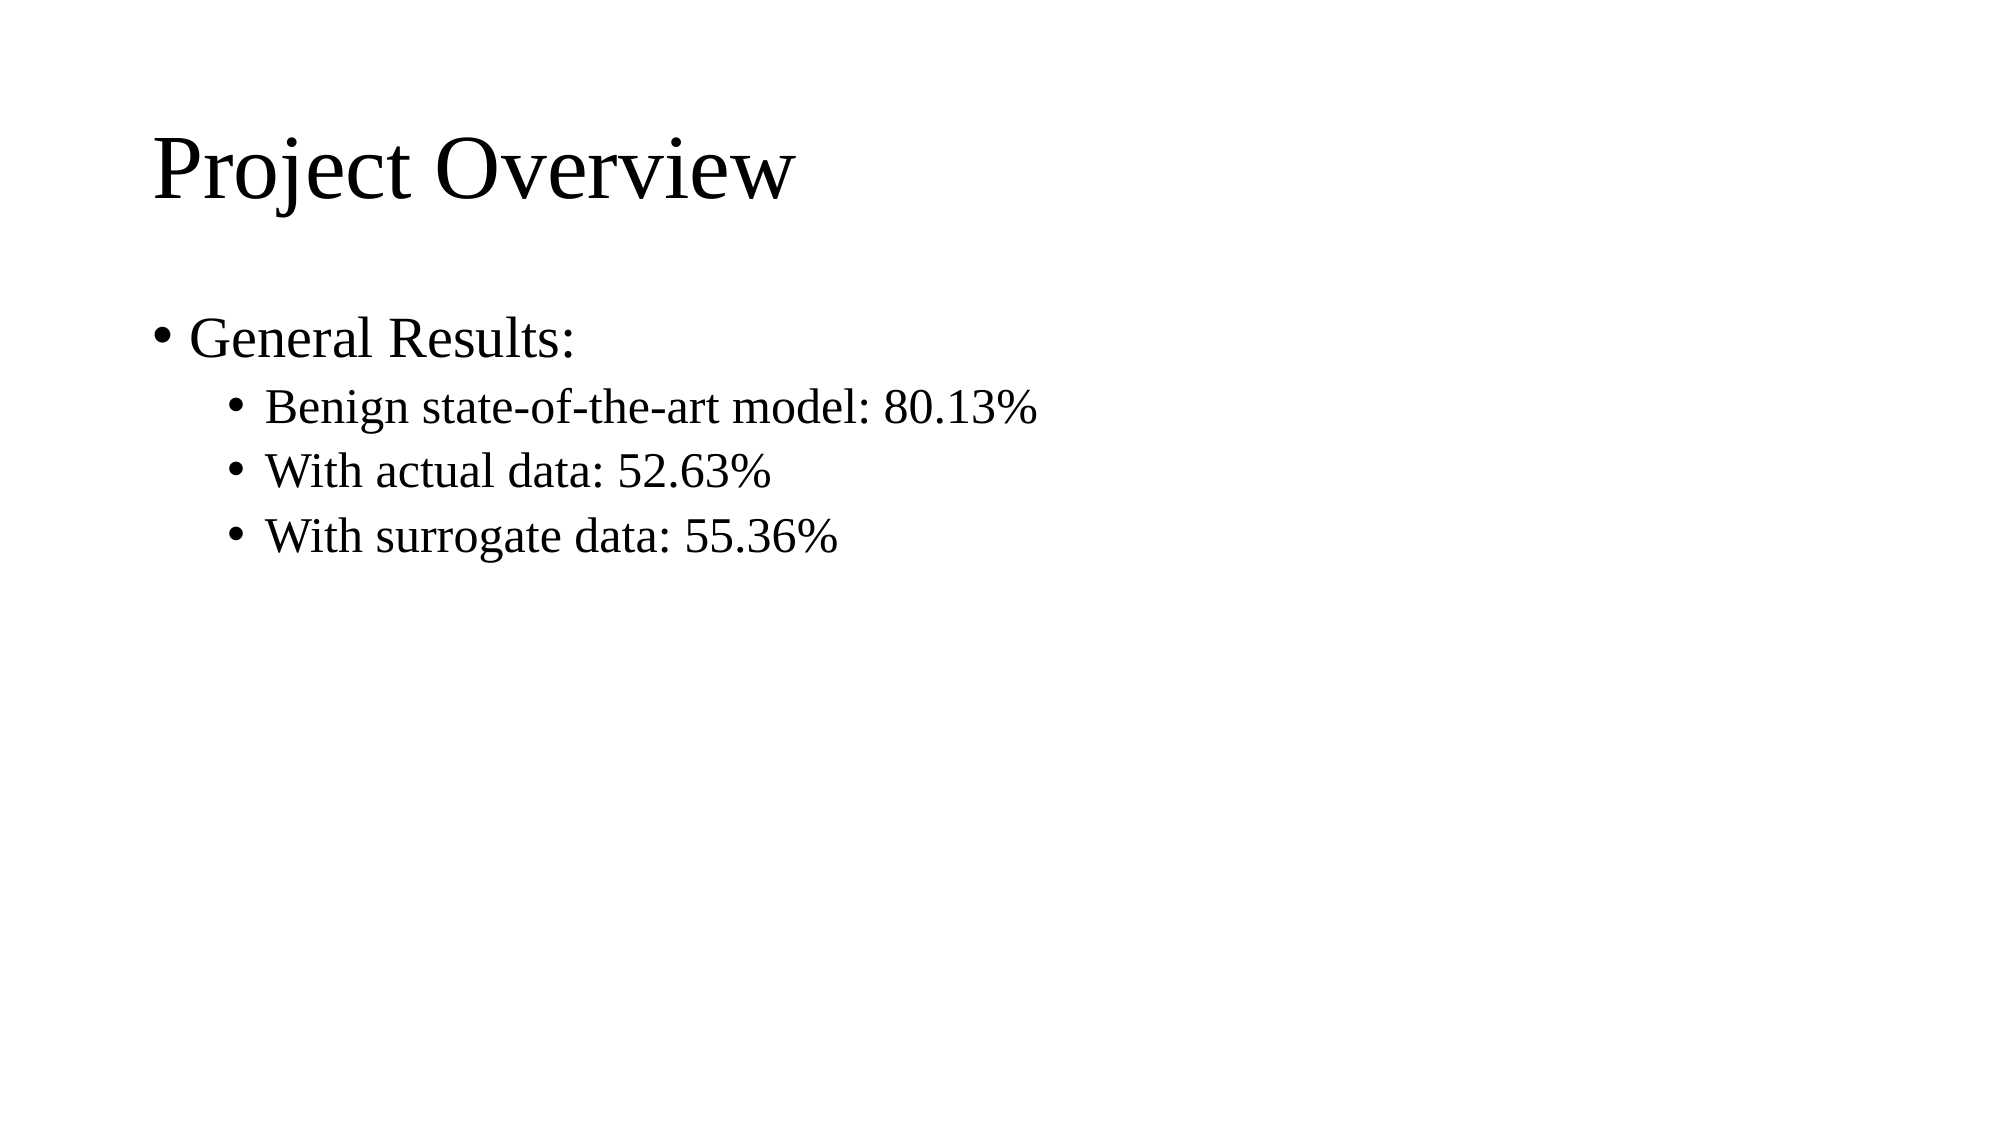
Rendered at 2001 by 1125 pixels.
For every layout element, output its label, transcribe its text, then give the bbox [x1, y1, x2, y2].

title Project Overview [137, 59, 1863, 278]
list General Results: Benign state-of-the-art model: 80.13% With actual data: 52.63% With surrogate data: 55.36% [137, 299, 1863, 1014]
